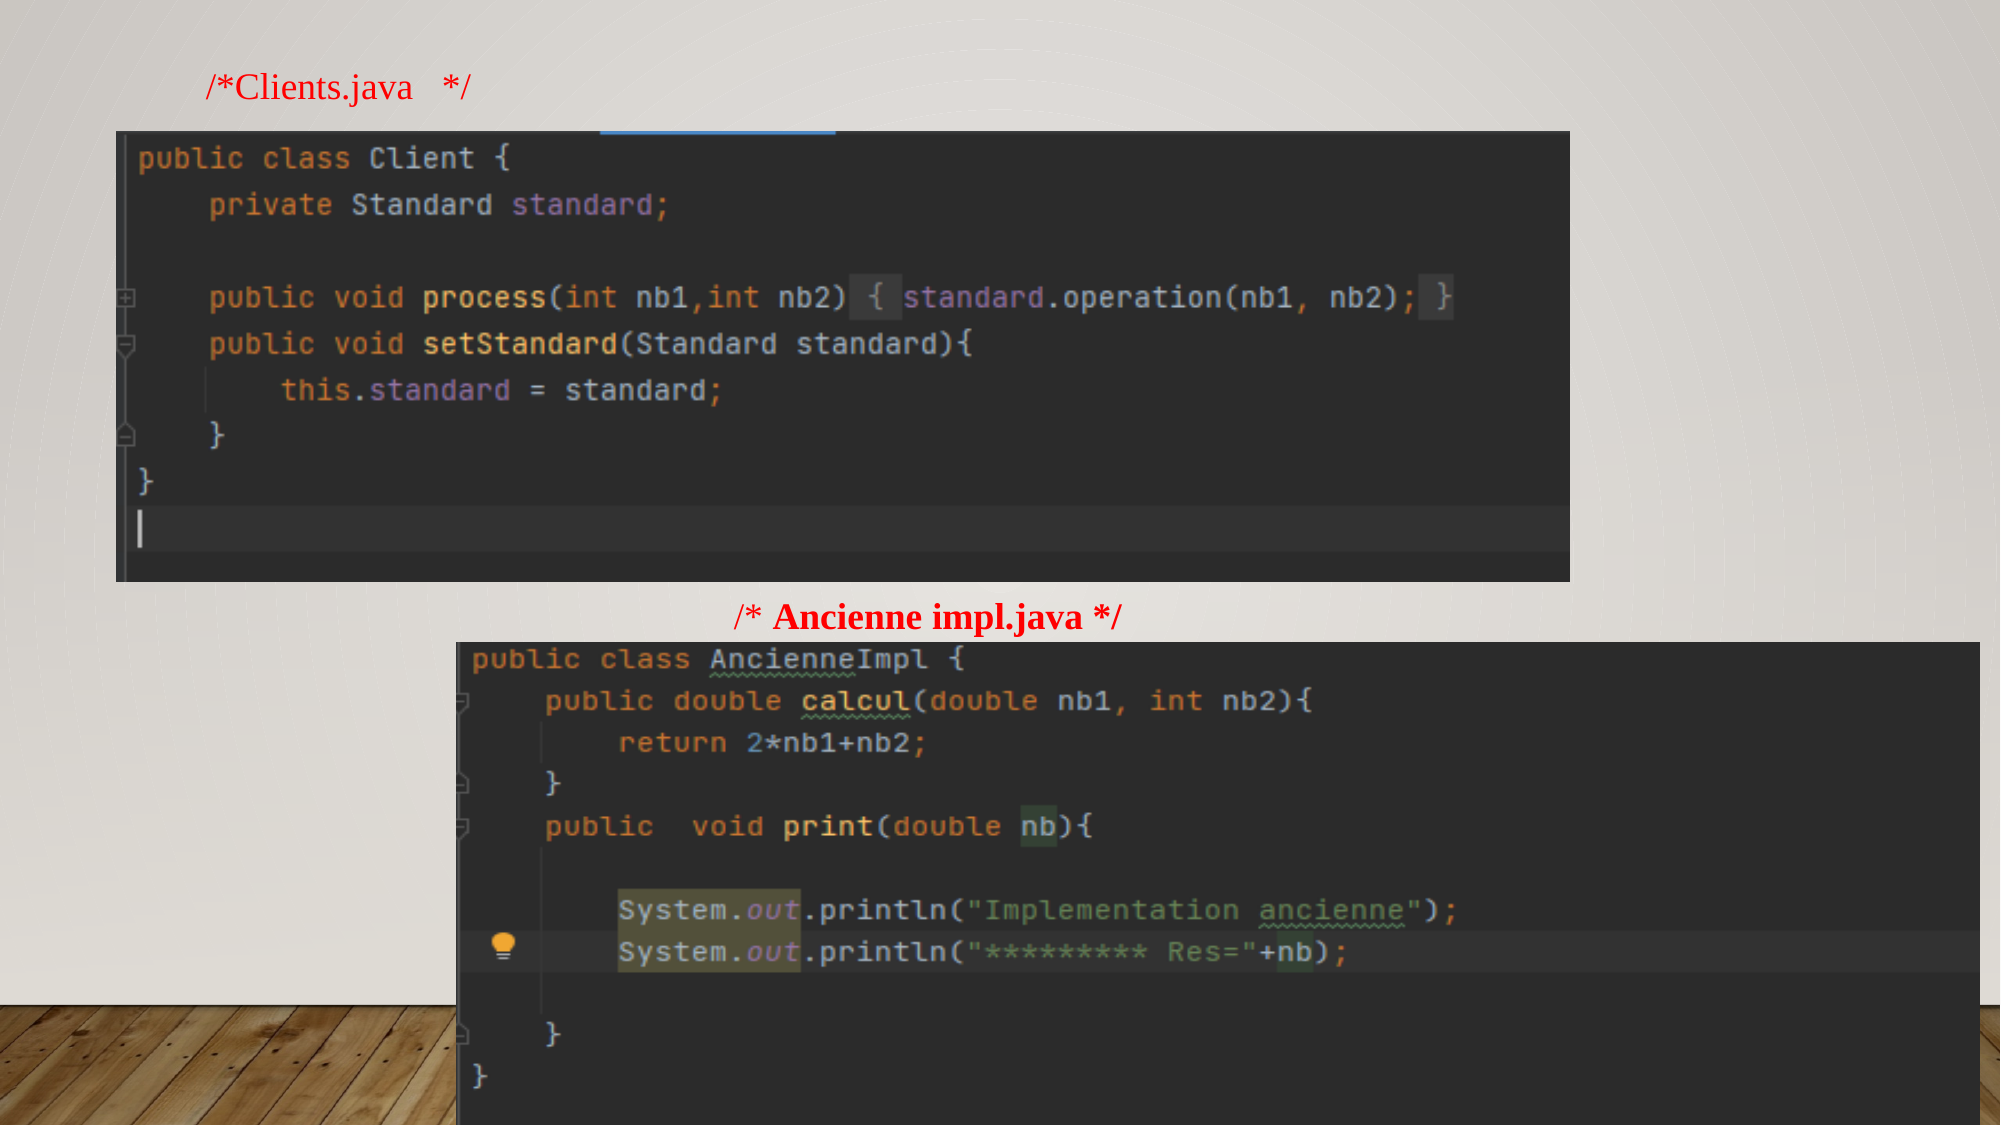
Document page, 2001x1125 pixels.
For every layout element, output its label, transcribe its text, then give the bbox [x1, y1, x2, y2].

text_box /* Ancienne impl.java */ [719, 582, 1164, 642]
picture [115, 131, 1570, 582]
picture [0, 642, 2000, 1125]
text_box /*Clients.java */ [116, 51, 528, 115]
